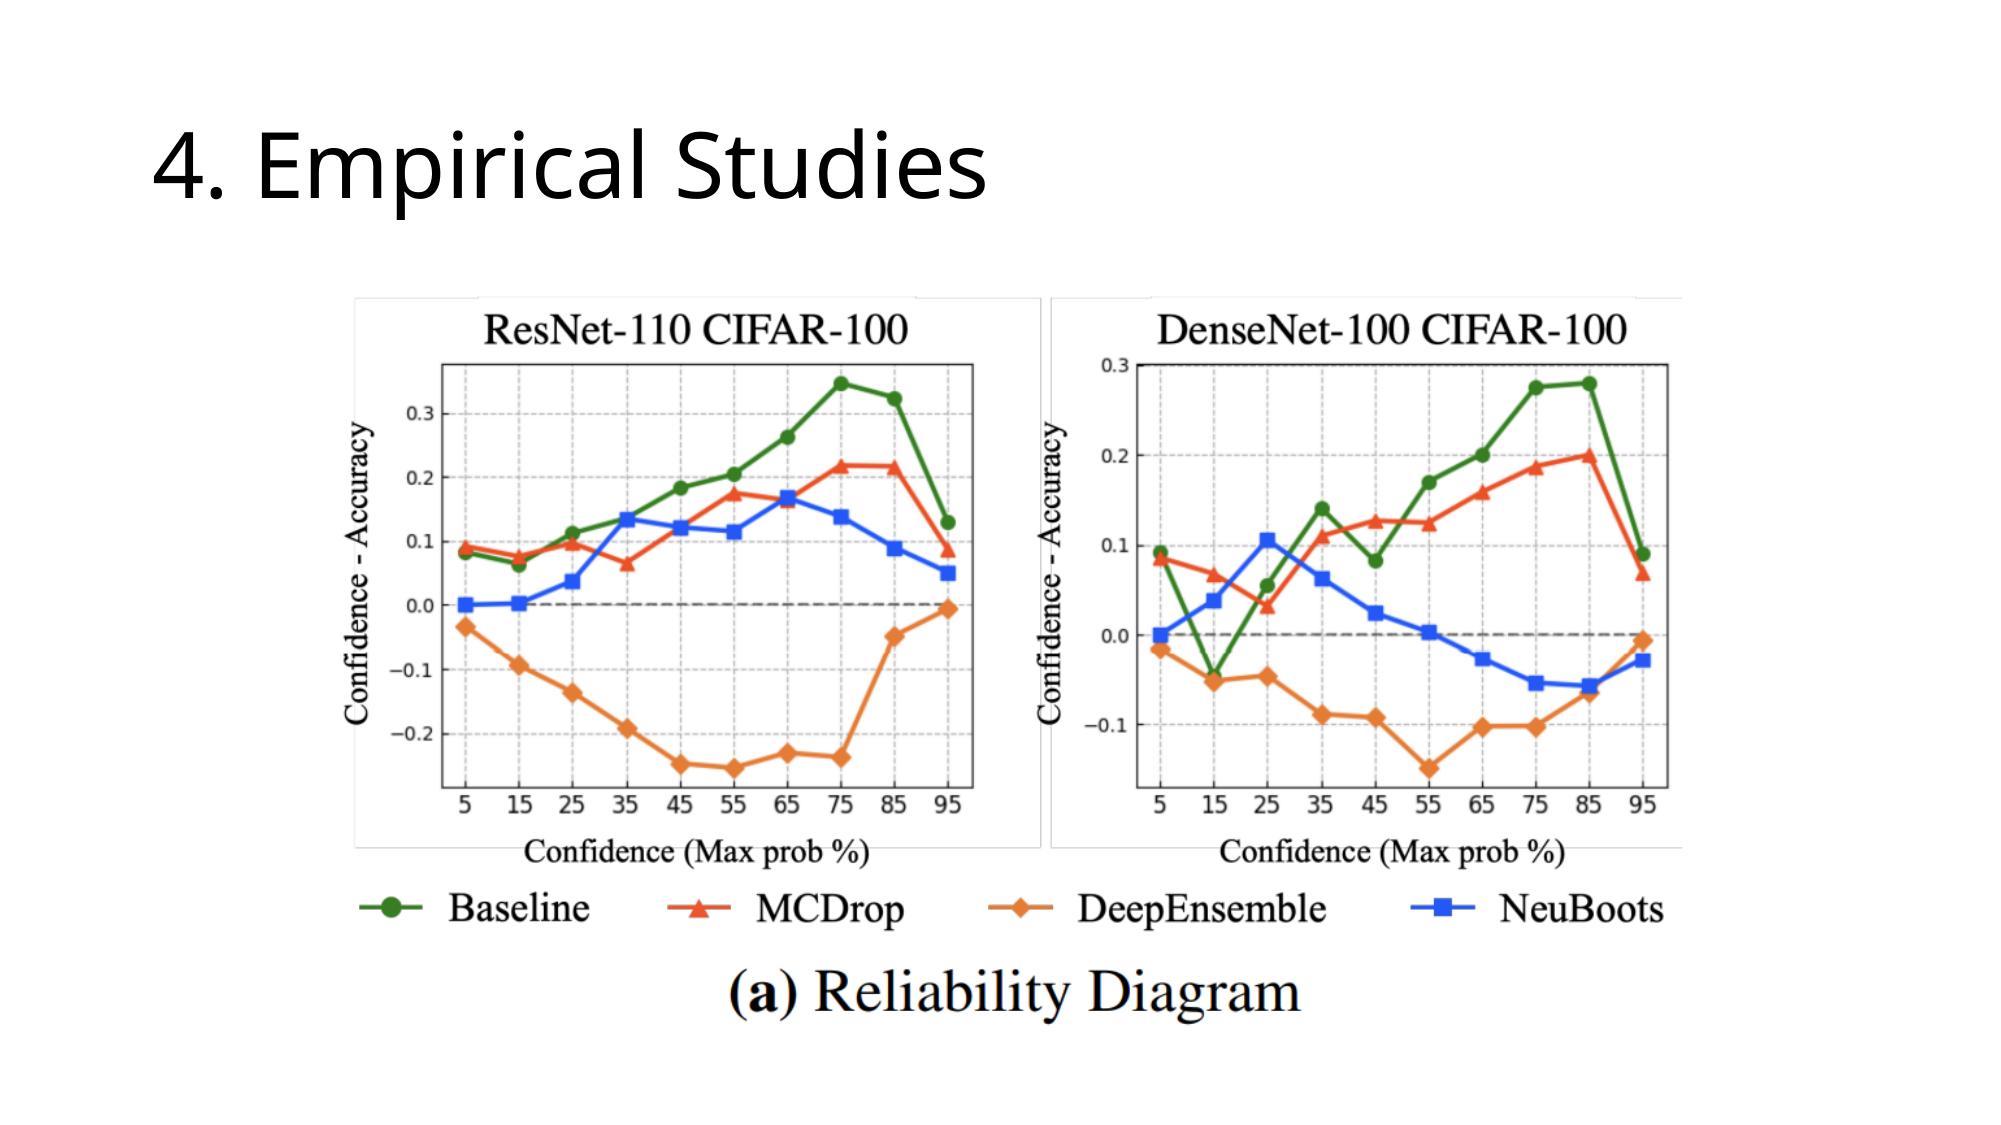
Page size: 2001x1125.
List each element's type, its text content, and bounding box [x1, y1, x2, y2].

title 4. Empirical Studies [137, 59, 1863, 278]
picture [310, 277, 1690, 1037]
